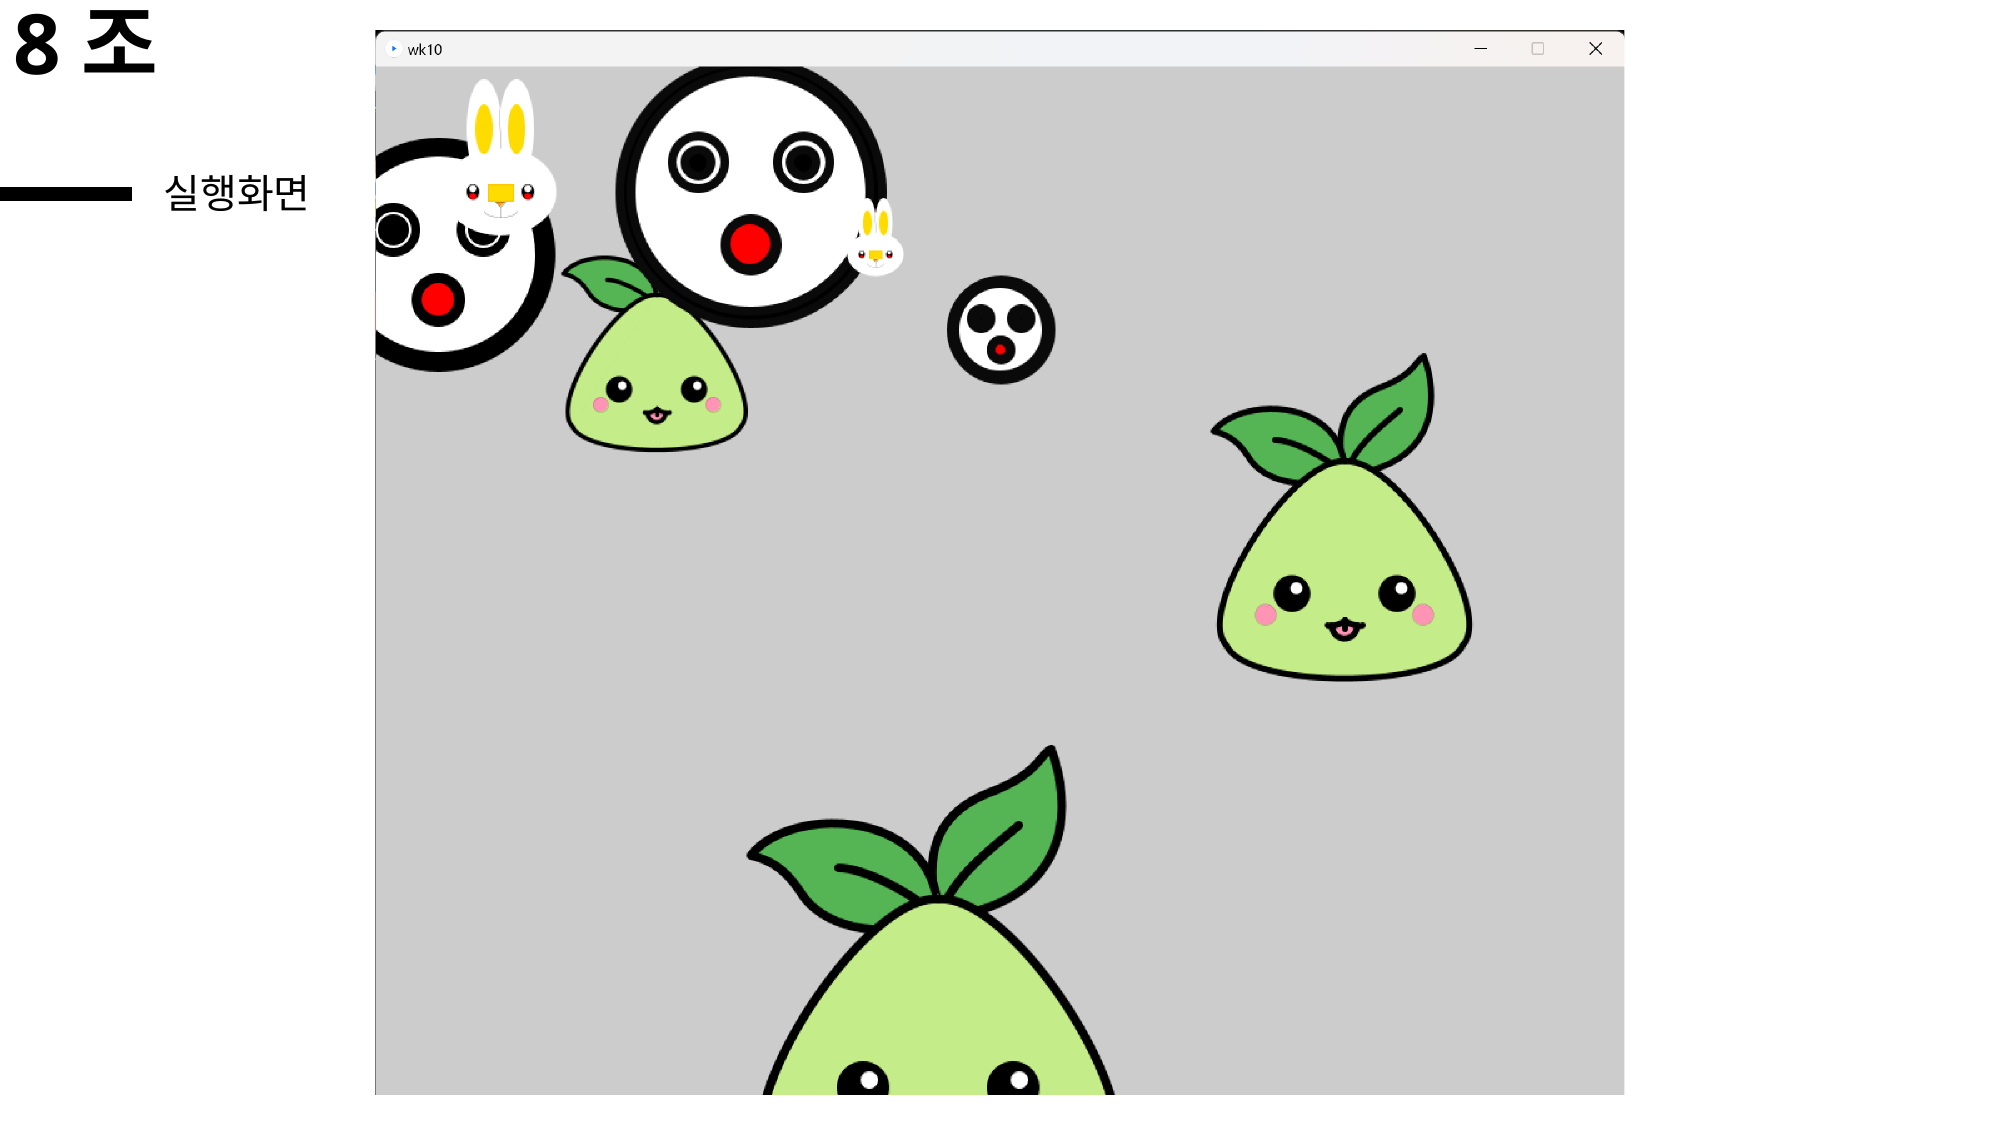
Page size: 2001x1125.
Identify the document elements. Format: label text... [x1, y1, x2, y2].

picture [375, 30, 1625, 1095]
subtitle 실행화면 [148, 151, 375, 225]
title 8조 [0, 0, 216, 108]
